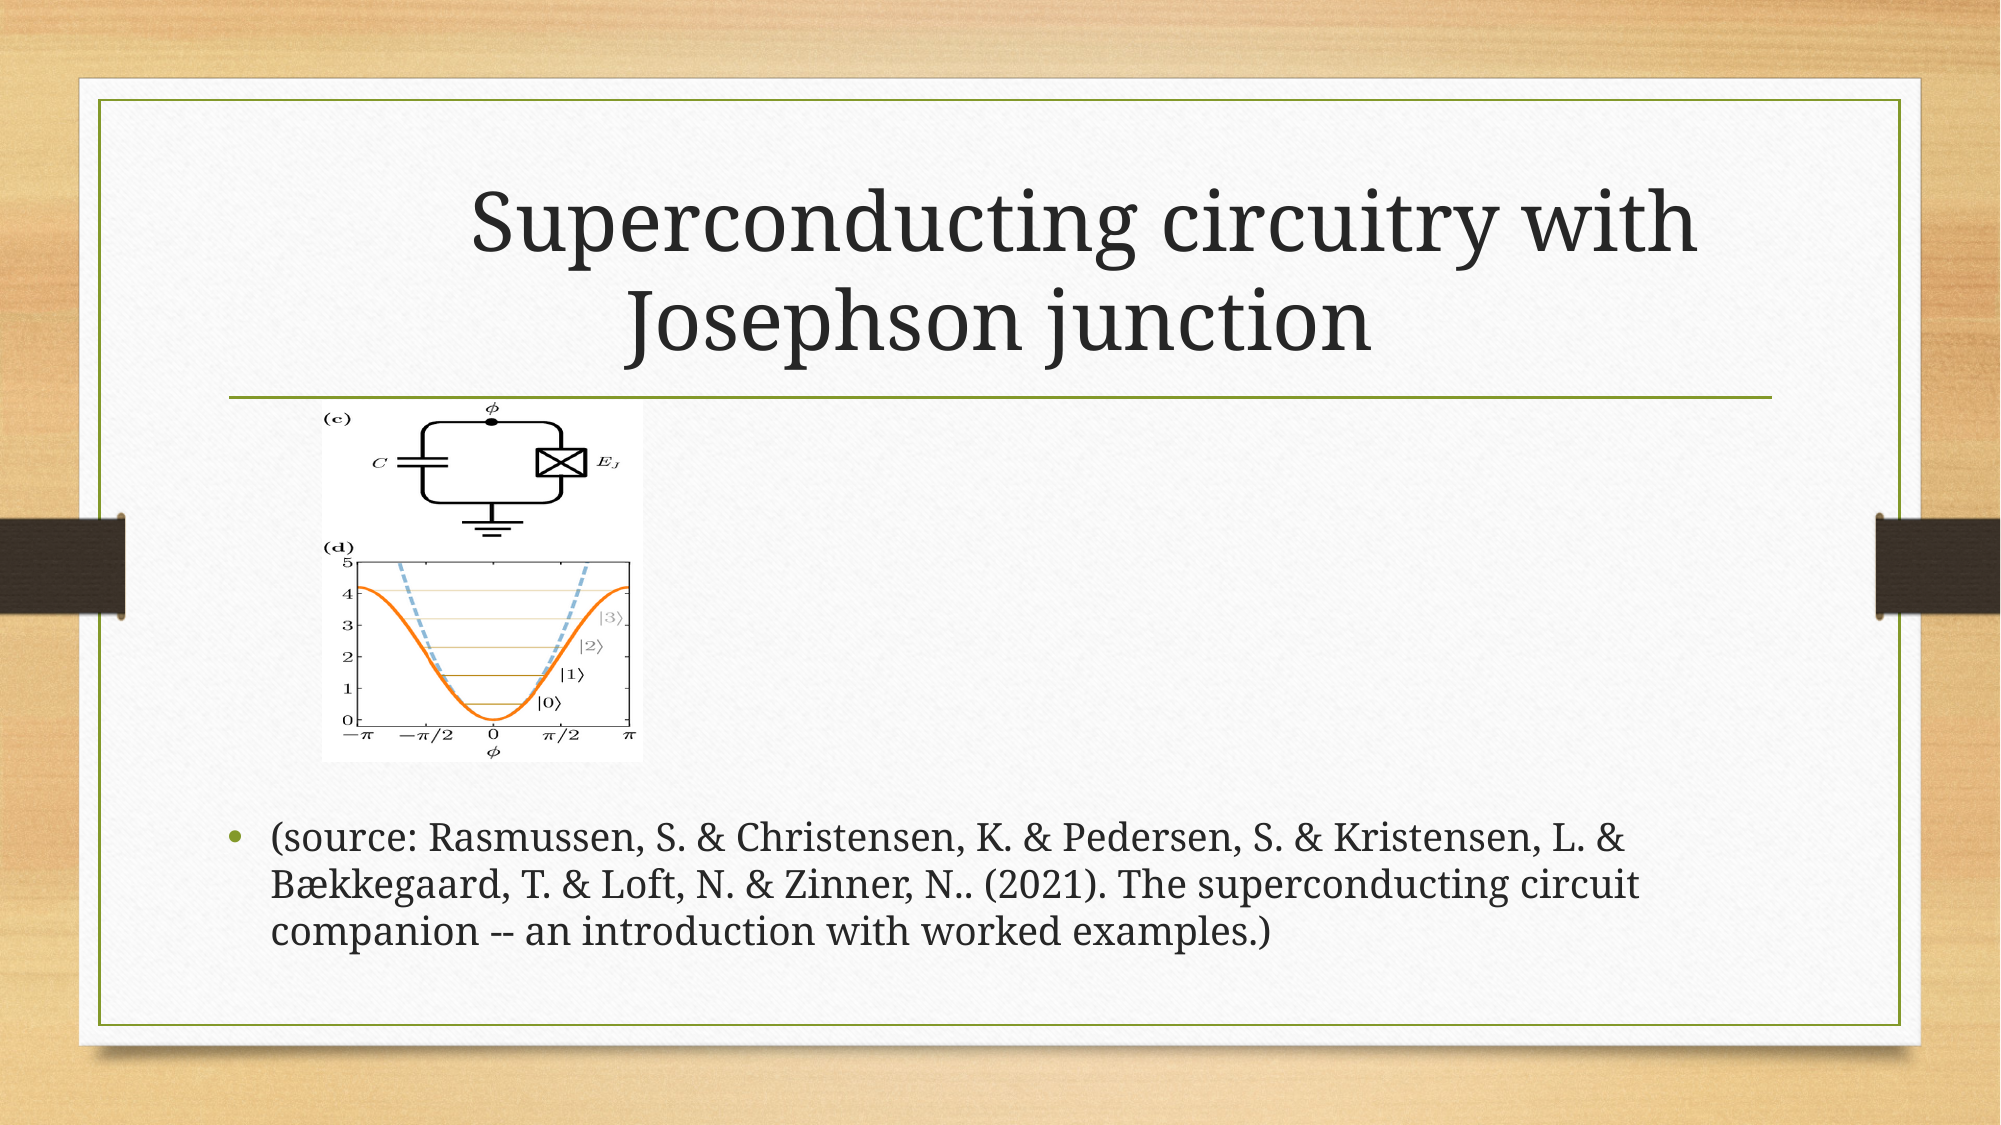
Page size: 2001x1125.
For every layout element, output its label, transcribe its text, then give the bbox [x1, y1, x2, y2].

title Superconducting circuitry with Josephson junction [212, 161, 1788, 375]
picture [0, 0, 2001, 1125]
list (source: Rasmussen, S. & Christensen, K. & Pedersen, S. & Kristensen, L. & Bækkegaard, T. & Loft, N. & Zinner, N.. (2021). The superconducting circuit companion -- an introduction with worked examples.) [212, 419, 1788, 964]
